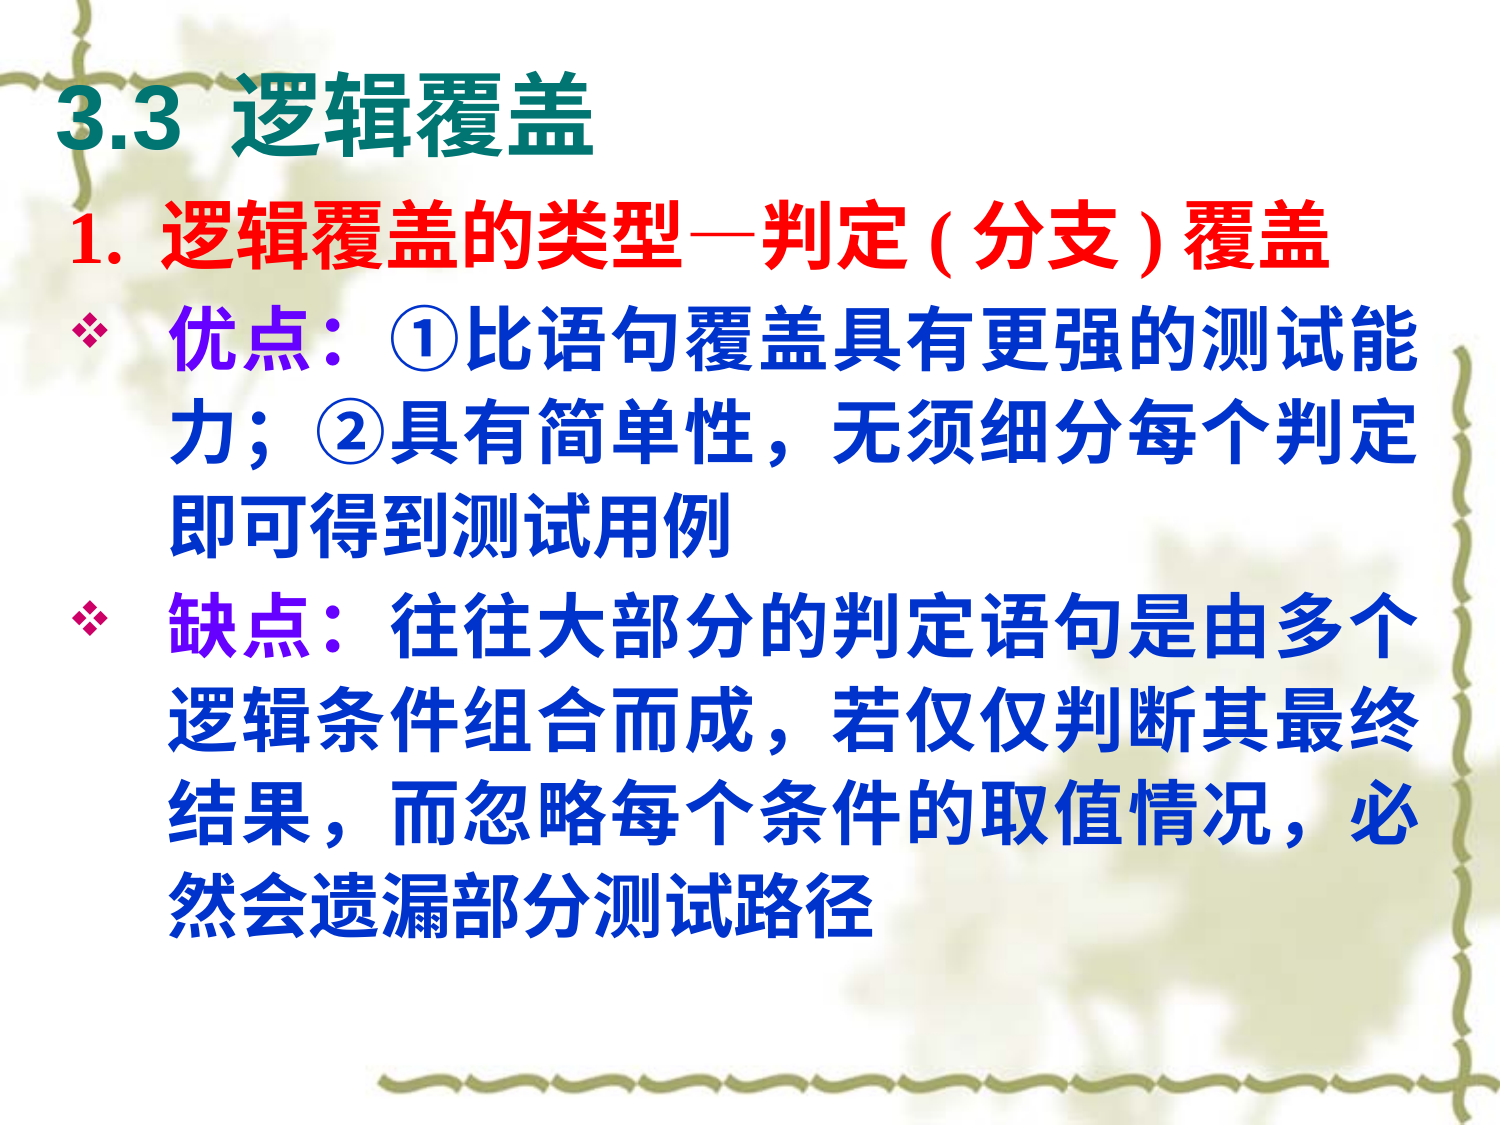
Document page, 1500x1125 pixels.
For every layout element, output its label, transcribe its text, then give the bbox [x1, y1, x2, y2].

title 3.3 逻辑覆盖 [40, 18, 1443, 207]
picture [0, 0, 1500, 1125]
text_box 1. 逻辑覆盖的类型—判定(分支)覆盖 优点：①比语句覆盖具有更强的测试能力；②具有简单性，无须细分每个判定即可得到测试用例 缺点：往往大部分的判定语句是由多个逻辑条件组合而成，若仅仅判断其最终结果，而忽略每个条件的取值情况，必然会遗漏部分测试路径 [53, 172, 1436, 1083]
